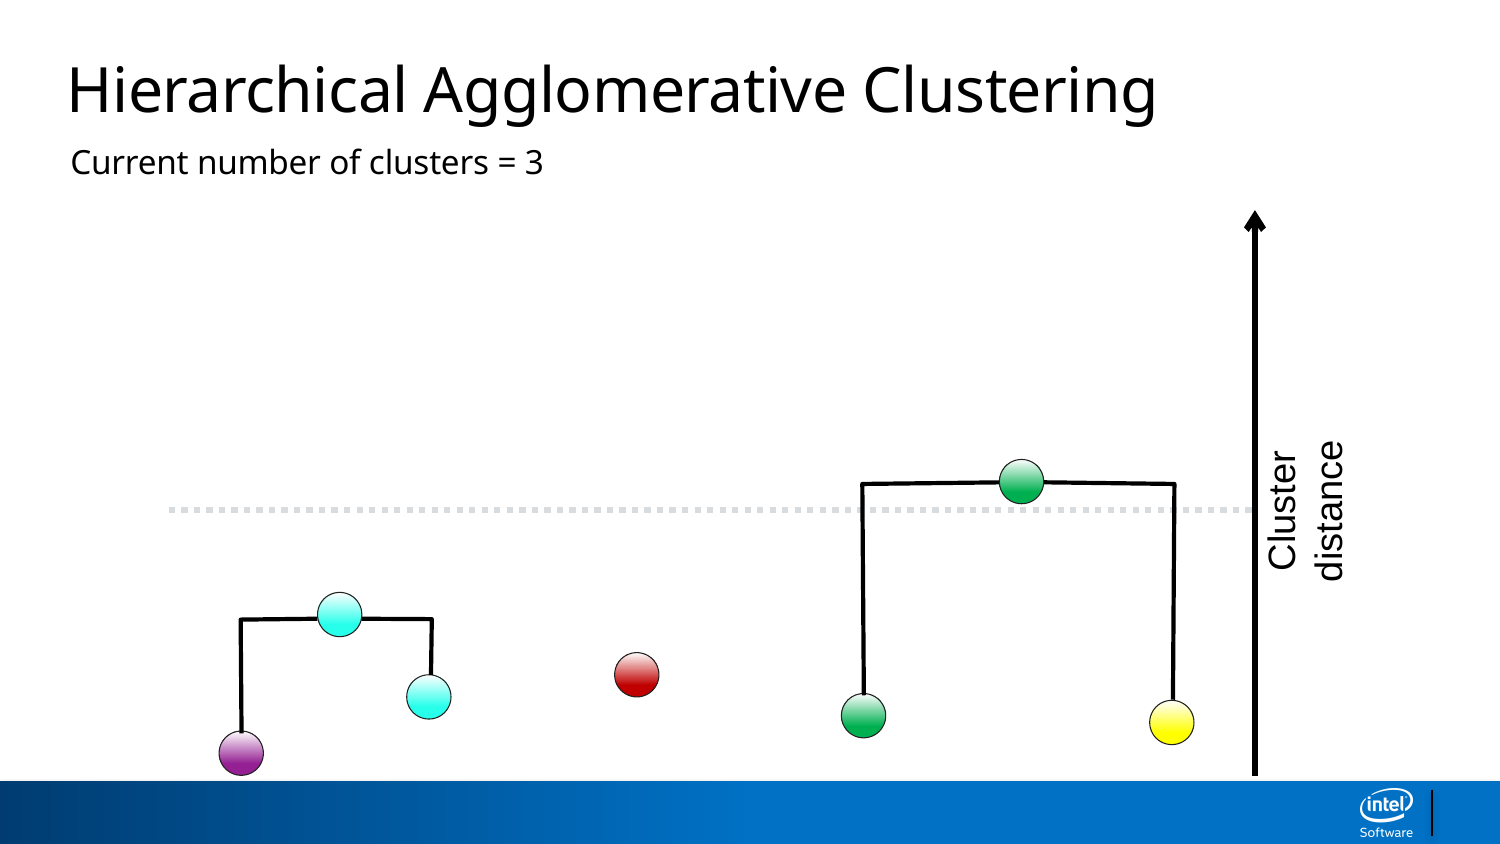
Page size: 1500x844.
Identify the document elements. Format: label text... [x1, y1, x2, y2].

text_box [1044, 480, 1177, 700]
text_box Current number of clusters = 3 [68, 121, 889, 182]
text_box [1149, 700, 1194, 745]
text_box [860, 480, 999, 696]
text_box [317, 592, 362, 637]
text_box [999, 459, 1044, 504]
text_box [1247, 210, 1263, 776]
text_box [614, 652, 659, 697]
text_box Cluster distance [1262, 417, 1309, 606]
text_box [238, 616, 318, 734]
picture [1360, 788, 1413, 837]
text_box [219, 731, 264, 776]
text_box [841, 693, 886, 738]
text_box Hierarchical Agglomerative Clustering [65, 50, 1450, 126]
text_box [406, 674, 452, 720]
text_box [361, 616, 434, 675]
